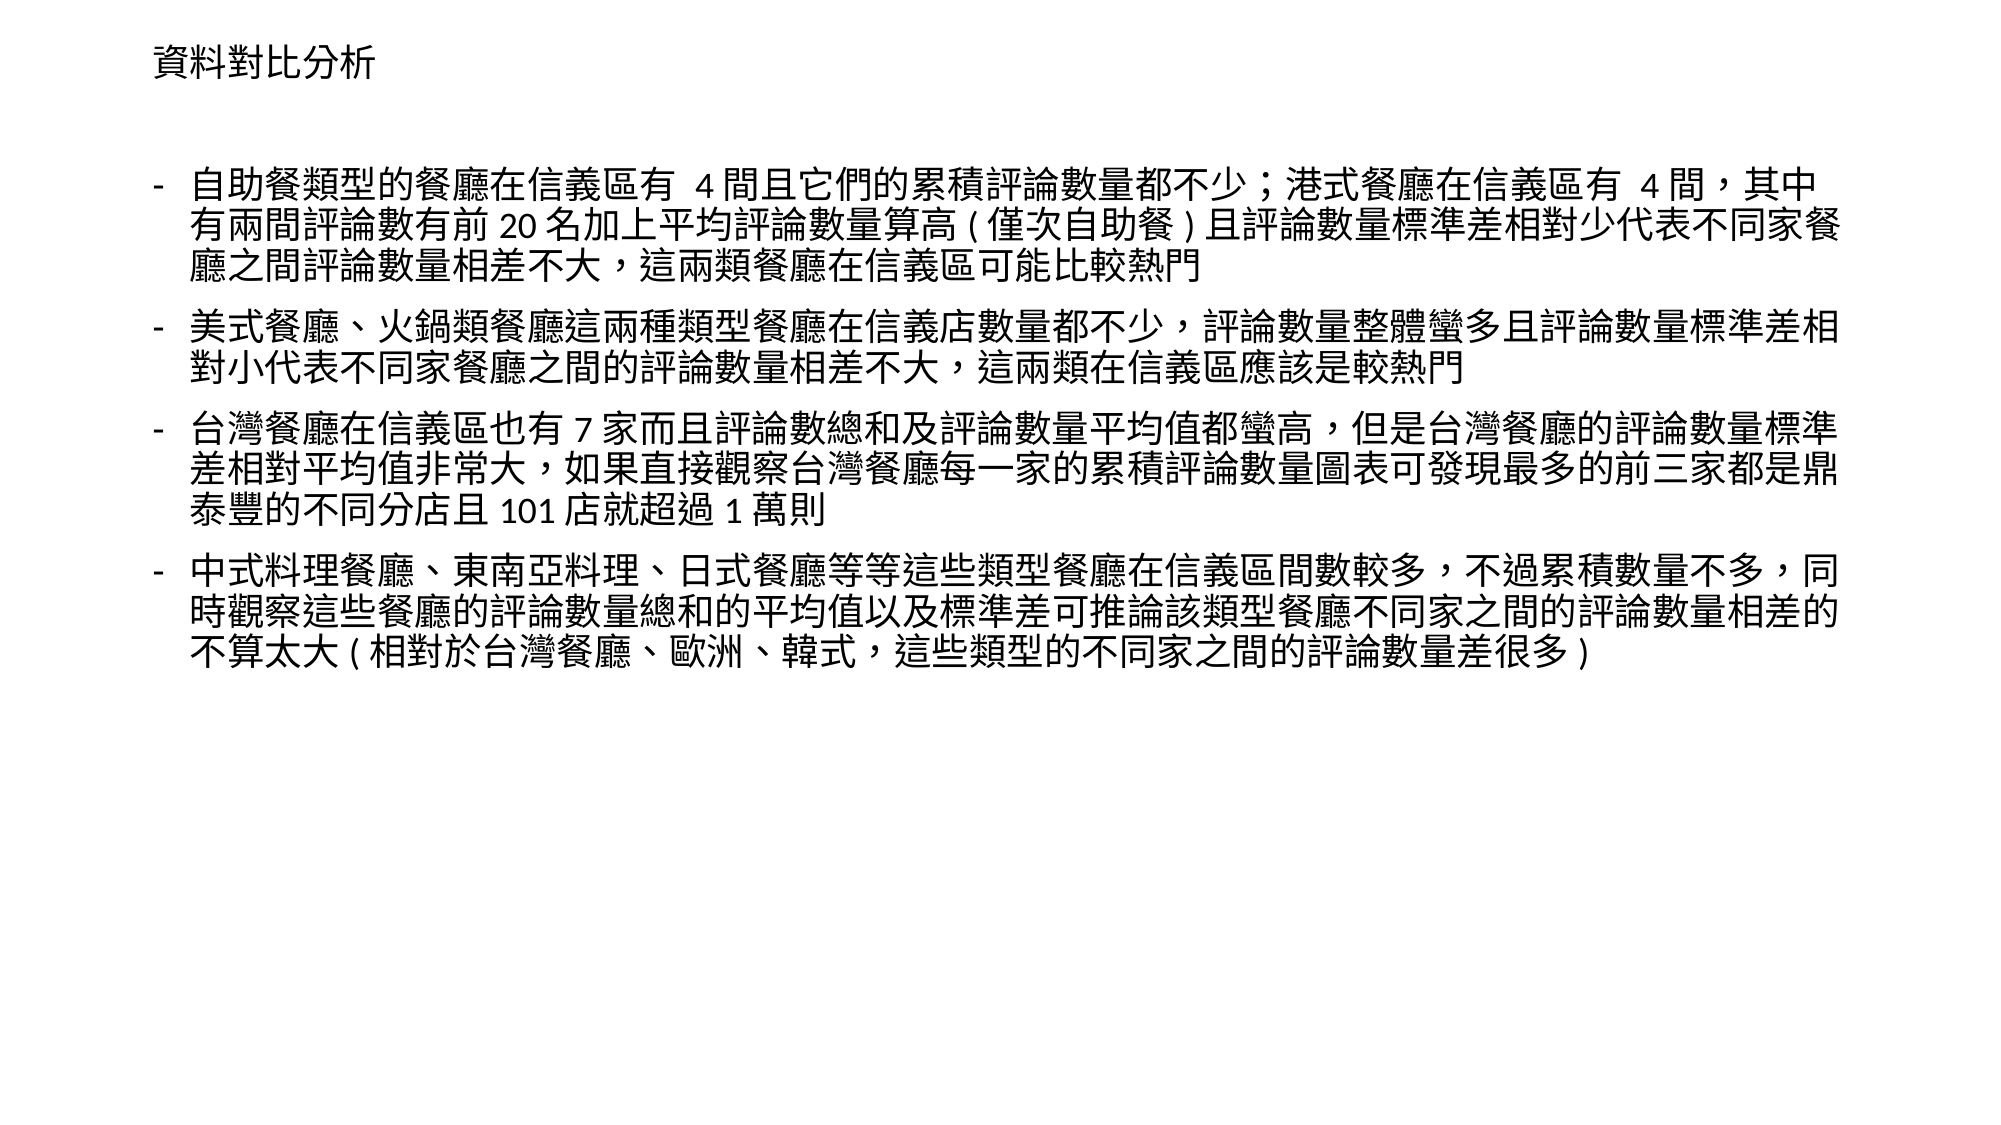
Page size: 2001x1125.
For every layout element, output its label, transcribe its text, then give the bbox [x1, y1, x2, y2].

list 資料對比分析 自助餐類型的餐廳在信義區有 4間且它們的累積評論數量都不少；港式餐廳在信義區有 4間，其中有兩間評論數有前20名加上平均評論數量算高(僅次自助餐)且評論數量標準差相對少代表不同家餐廳之間評論數量相差不大，這兩類餐廳在信義區可能比較熱門 美式餐廳、火鍋類餐廳這兩種類型餐廳在信義店數量都不少，評論數量整體蠻多且評論數量標準差相對小代表不同家餐廳之間的評論數量相差不大，這兩類在信義區應該是較熱門 台灣餐廳在信義區也有7家而且評論數總和及評論數量平均值都蠻高，但是台灣餐廳的評論數量標準差相對平均值非常大，如果直接觀察台灣餐廳每一家的累積評論數量圖表可發現最多的前三家都是鼎泰豐的不同分店且101店就超過1萬則 中式料理餐廳、東南亞料理、日式餐廳等等這些類型餐廳在信義區間數較多，不過累積數量不多，同時觀察這些餐廳的評論數量總和的平均值以及標準差可推論該類型餐廳不同家之間的評論數量相差的不算太大(相對於台灣餐廳、歐洲、韓式，這些類型的不同家之間的評論數量差很多) [137, 36, 1863, 1014]
